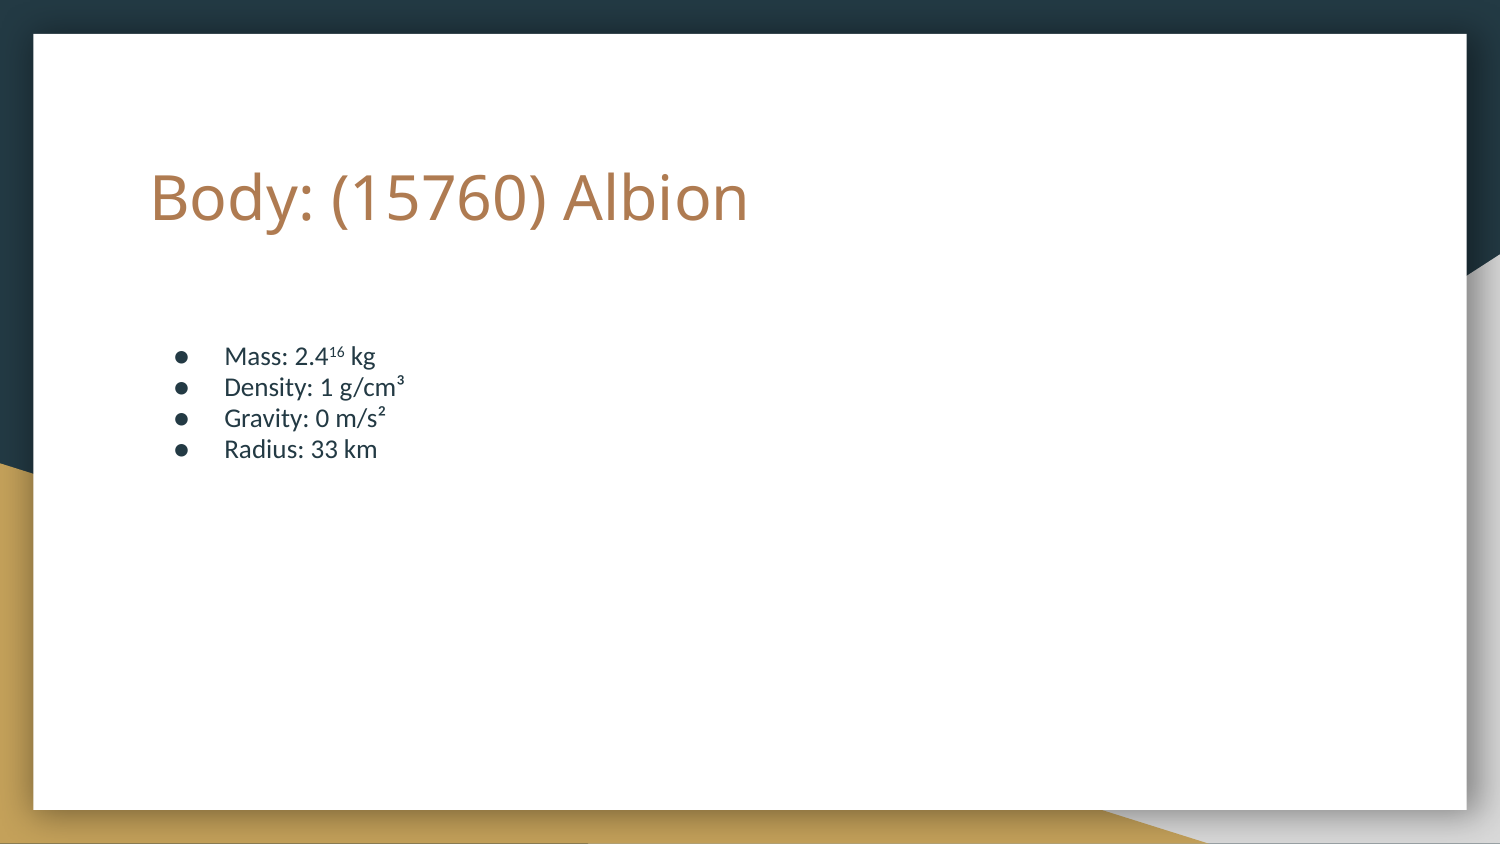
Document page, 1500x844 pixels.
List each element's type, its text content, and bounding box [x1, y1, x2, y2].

list Mass: 2.416 kg Density: 1 g/cm³ Gravity: 0 m/s² Radius: 33 km [134, 326, 1366, 729]
title Body: (15760) Albion [134, 138, 1366, 296]
